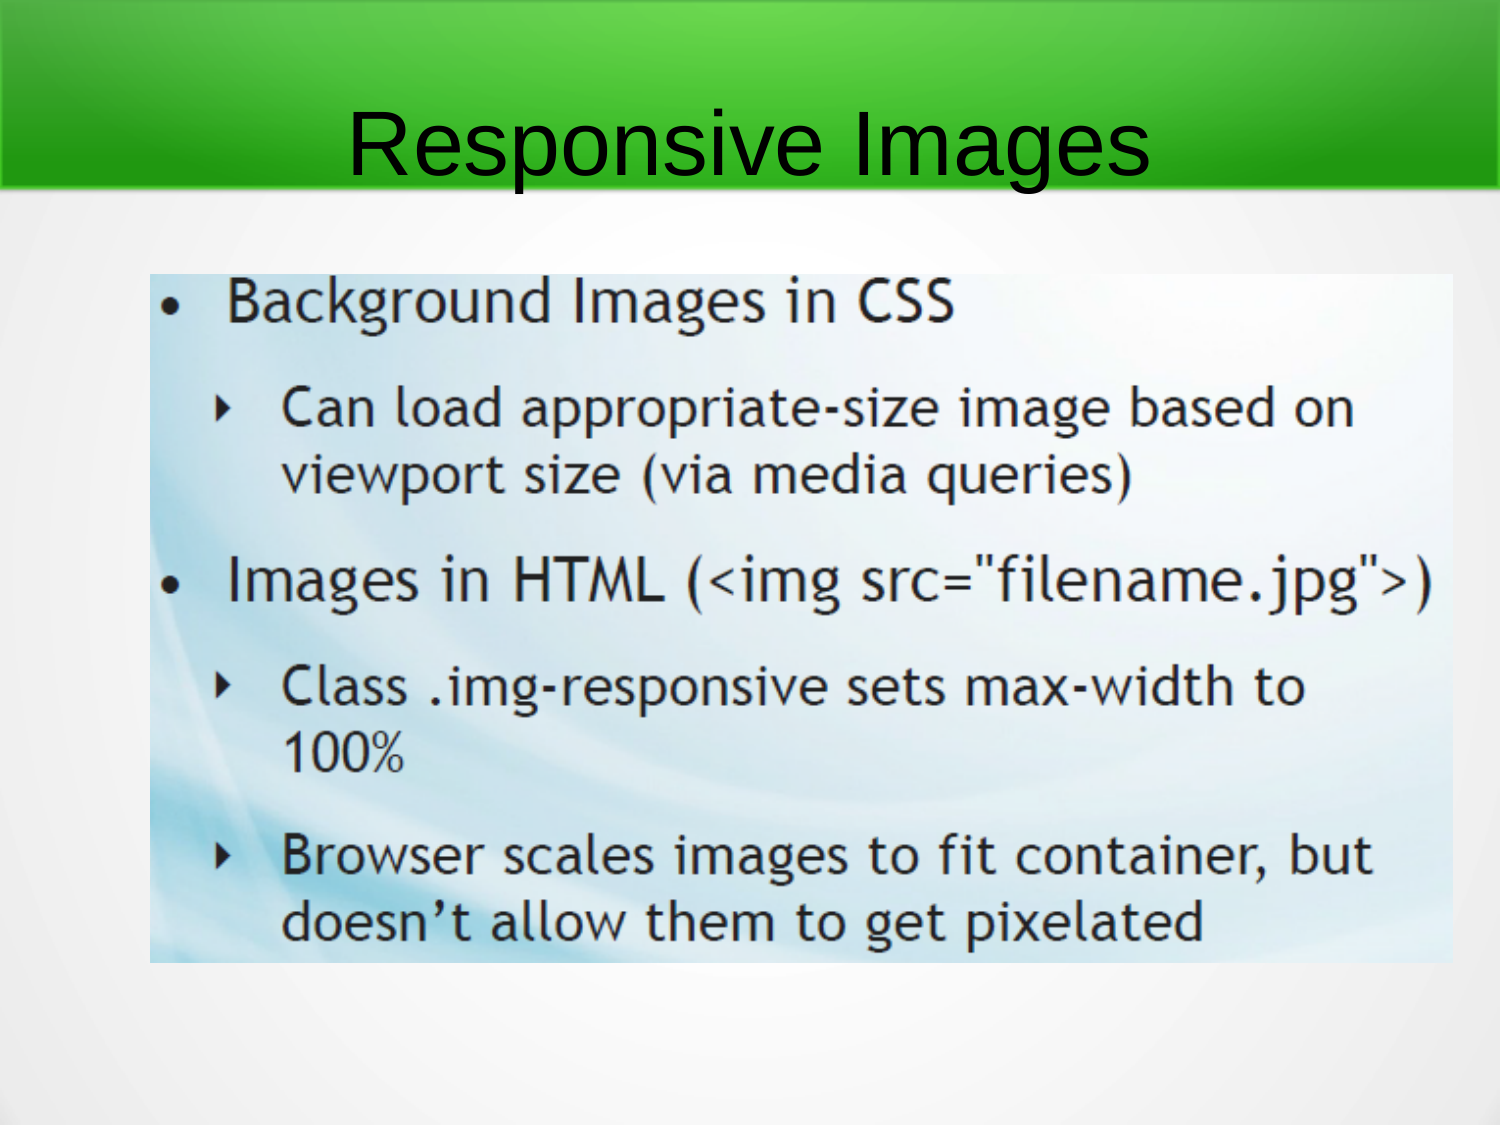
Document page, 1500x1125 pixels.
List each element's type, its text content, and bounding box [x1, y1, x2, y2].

text_box Responsive Images [75, 45, 1425, 233]
picture [0, 0, 1500, 1125]
